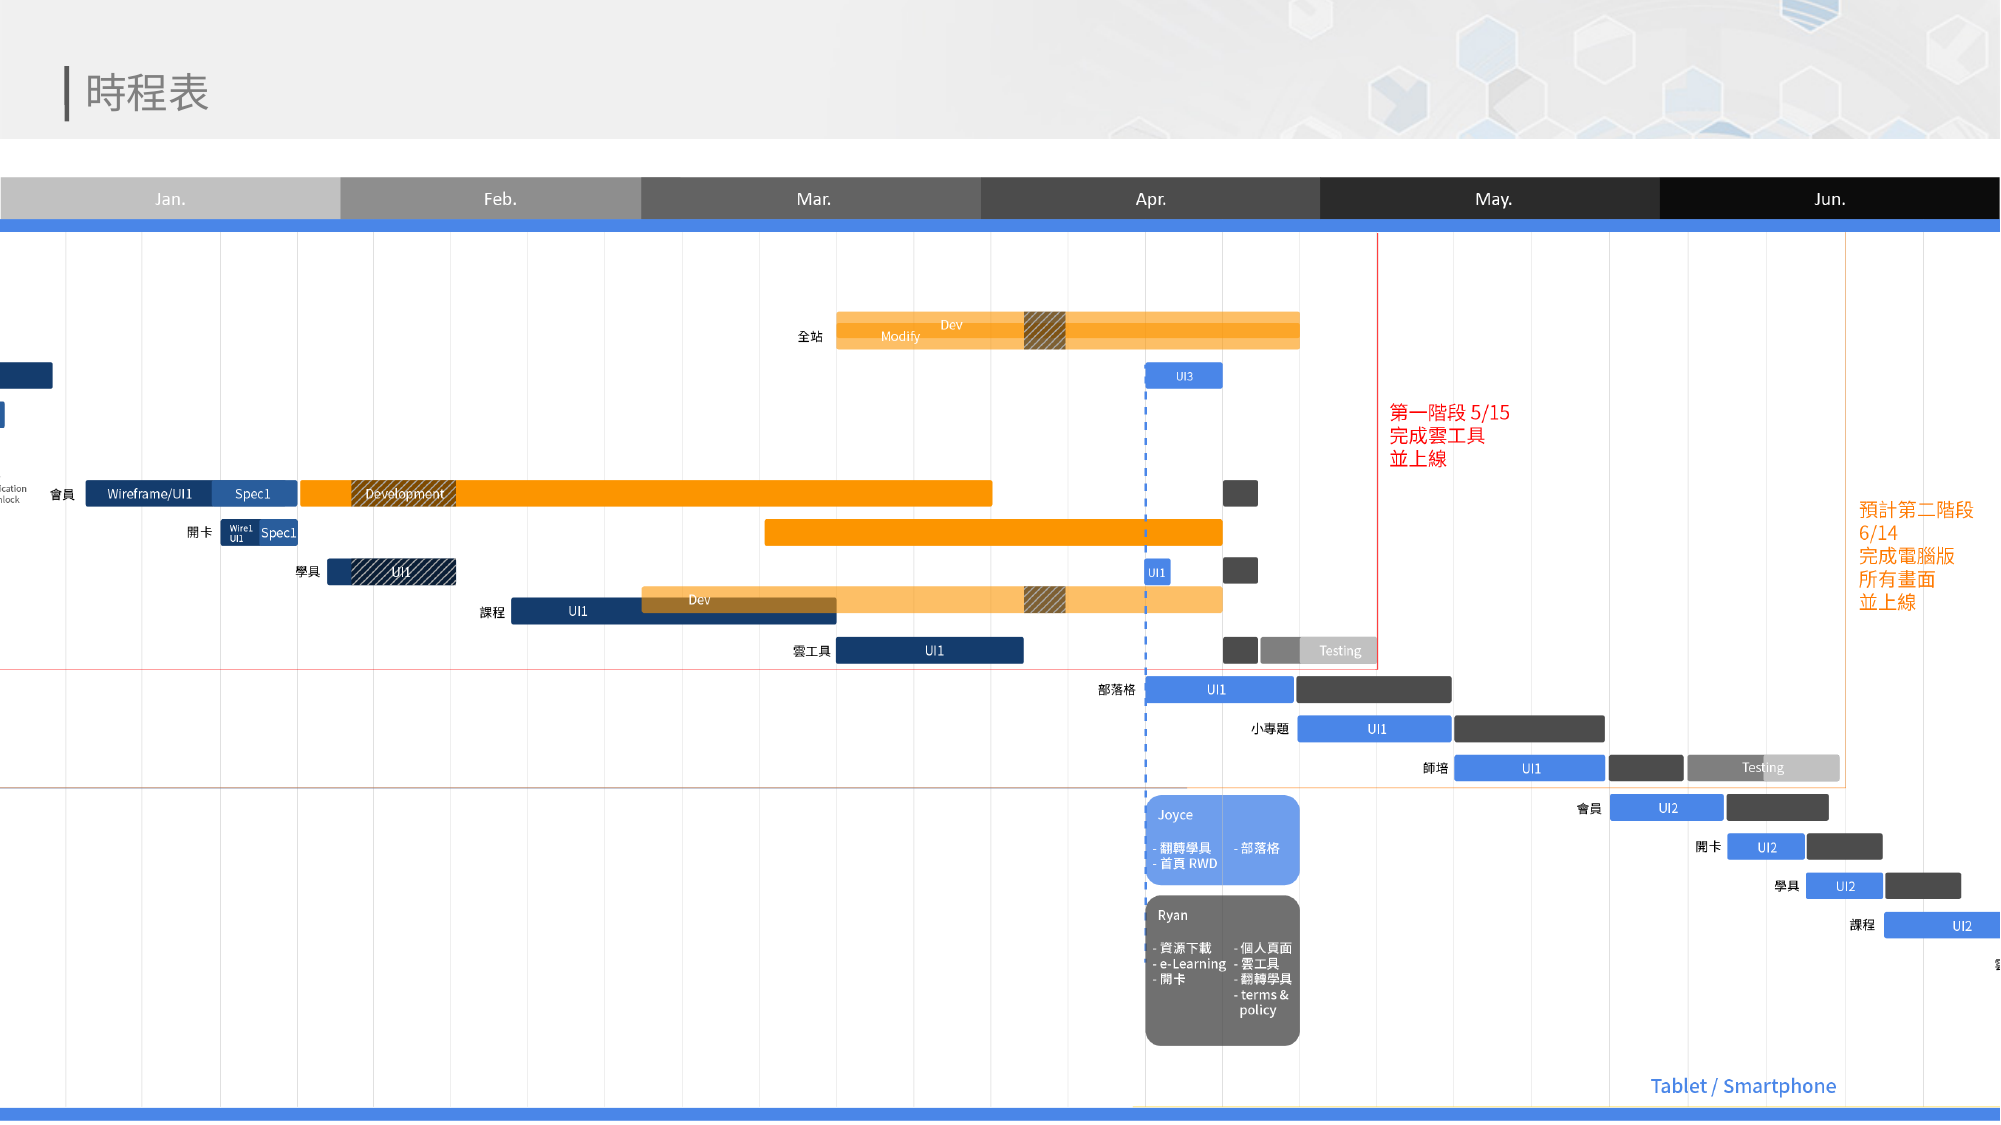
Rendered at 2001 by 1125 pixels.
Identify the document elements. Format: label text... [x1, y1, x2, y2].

text_box 時程表 [77, 59, 770, 125]
picture [0, 0, 2000, 1125]
